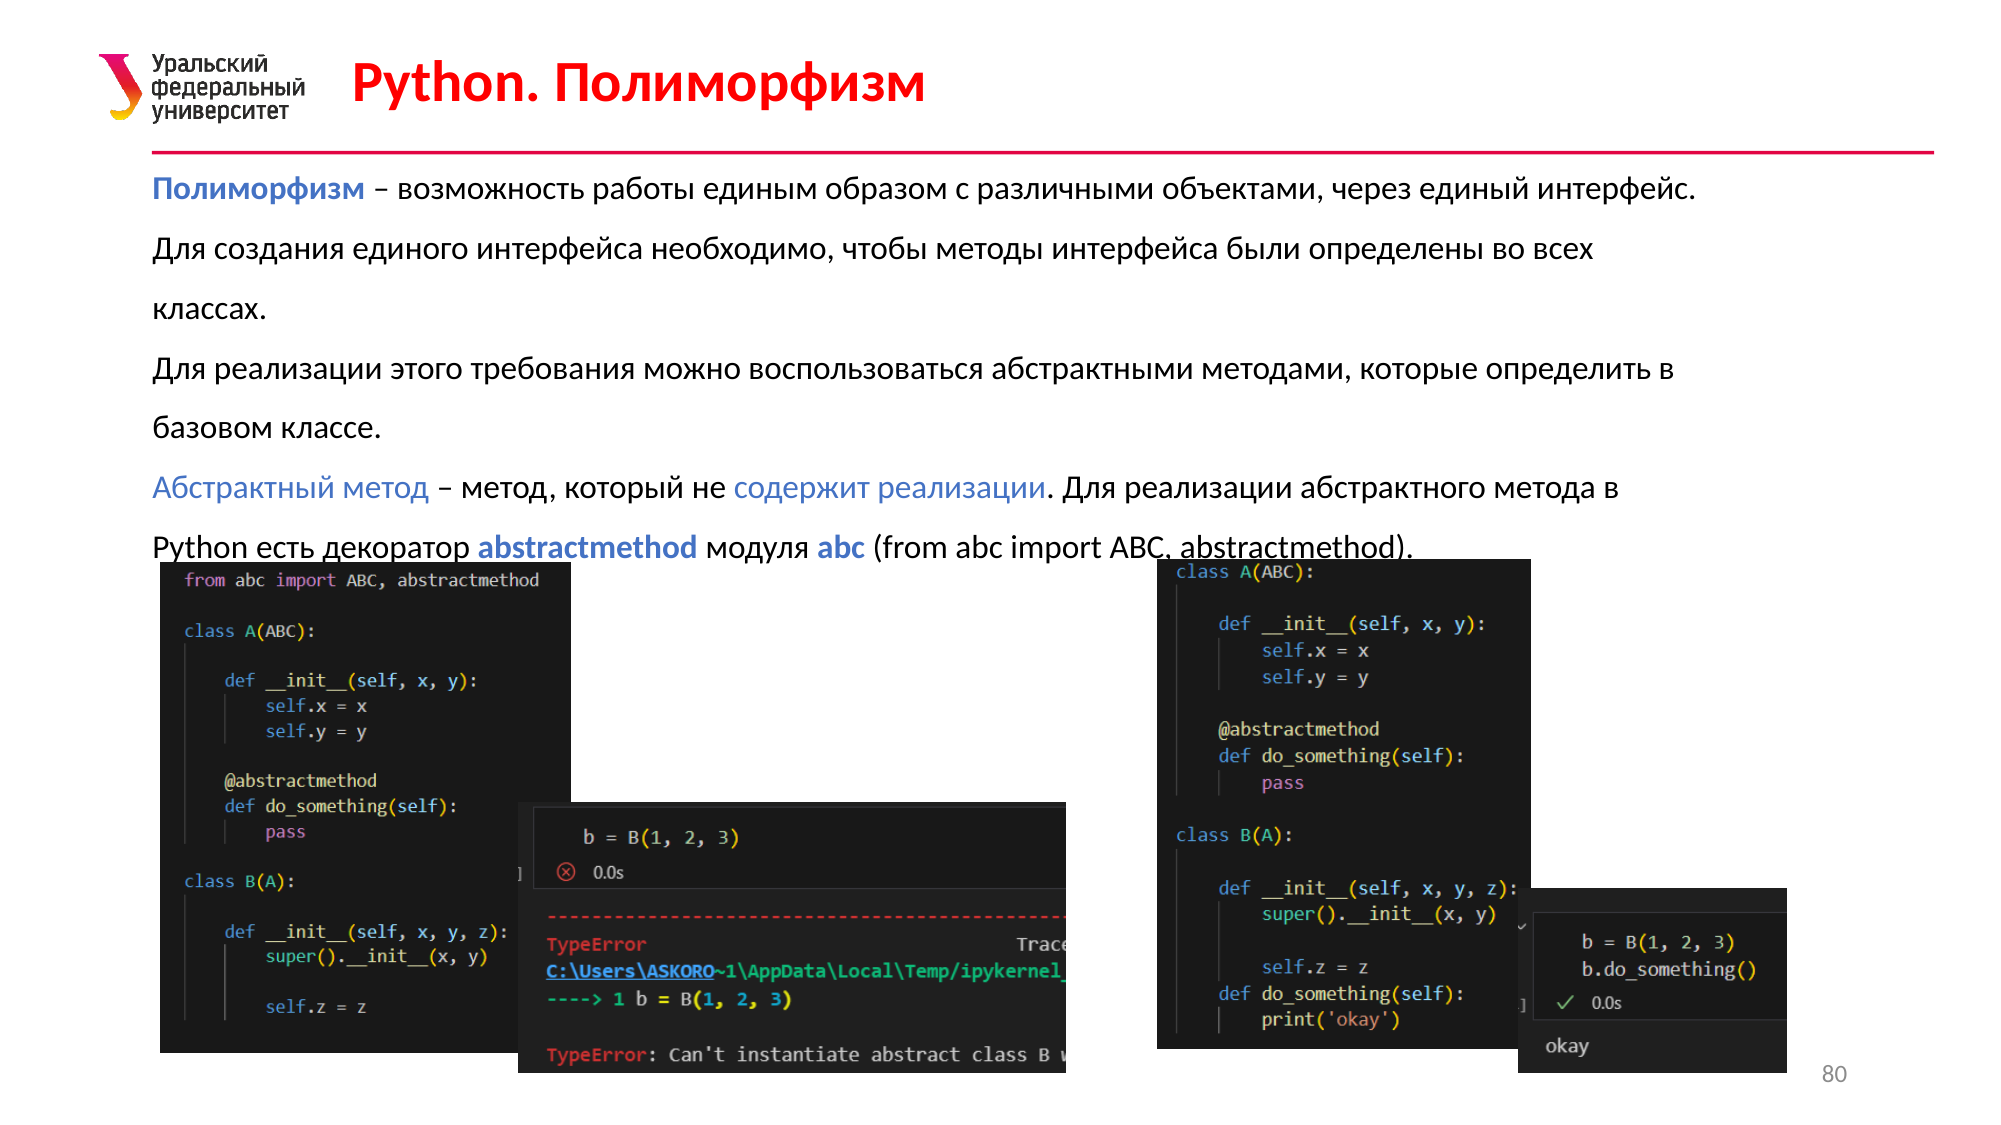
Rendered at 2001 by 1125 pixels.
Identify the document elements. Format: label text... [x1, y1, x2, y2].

slide_number 80 [1412, 1042, 1863, 1103]
text_box [1728, 150, 1935, 155]
picture [160, 562, 1066, 1073]
picture [1157, 559, 1787, 1073]
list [98, 52, 320, 124]
text_box Полиморфизм – возможность работы единым образом с различными объектами, через единый интерфейс. Для создания единого интерфейса необходимо, чтобы методы интерфейса были определены во всех классах. Для реализации этого требования можно воспользоваться абстрактными методами, которые определить в базовом классе. Абстрактный метод – метод, который не содержит реализации. Для реализации абстрактного метода в Python есть декоратор abstractmethod модуля abc (from abc import ABC, abstractmethod). [137, 138, 1728, 573]
text_box Python. Полиморфизм [337, 36, 1945, 121]
